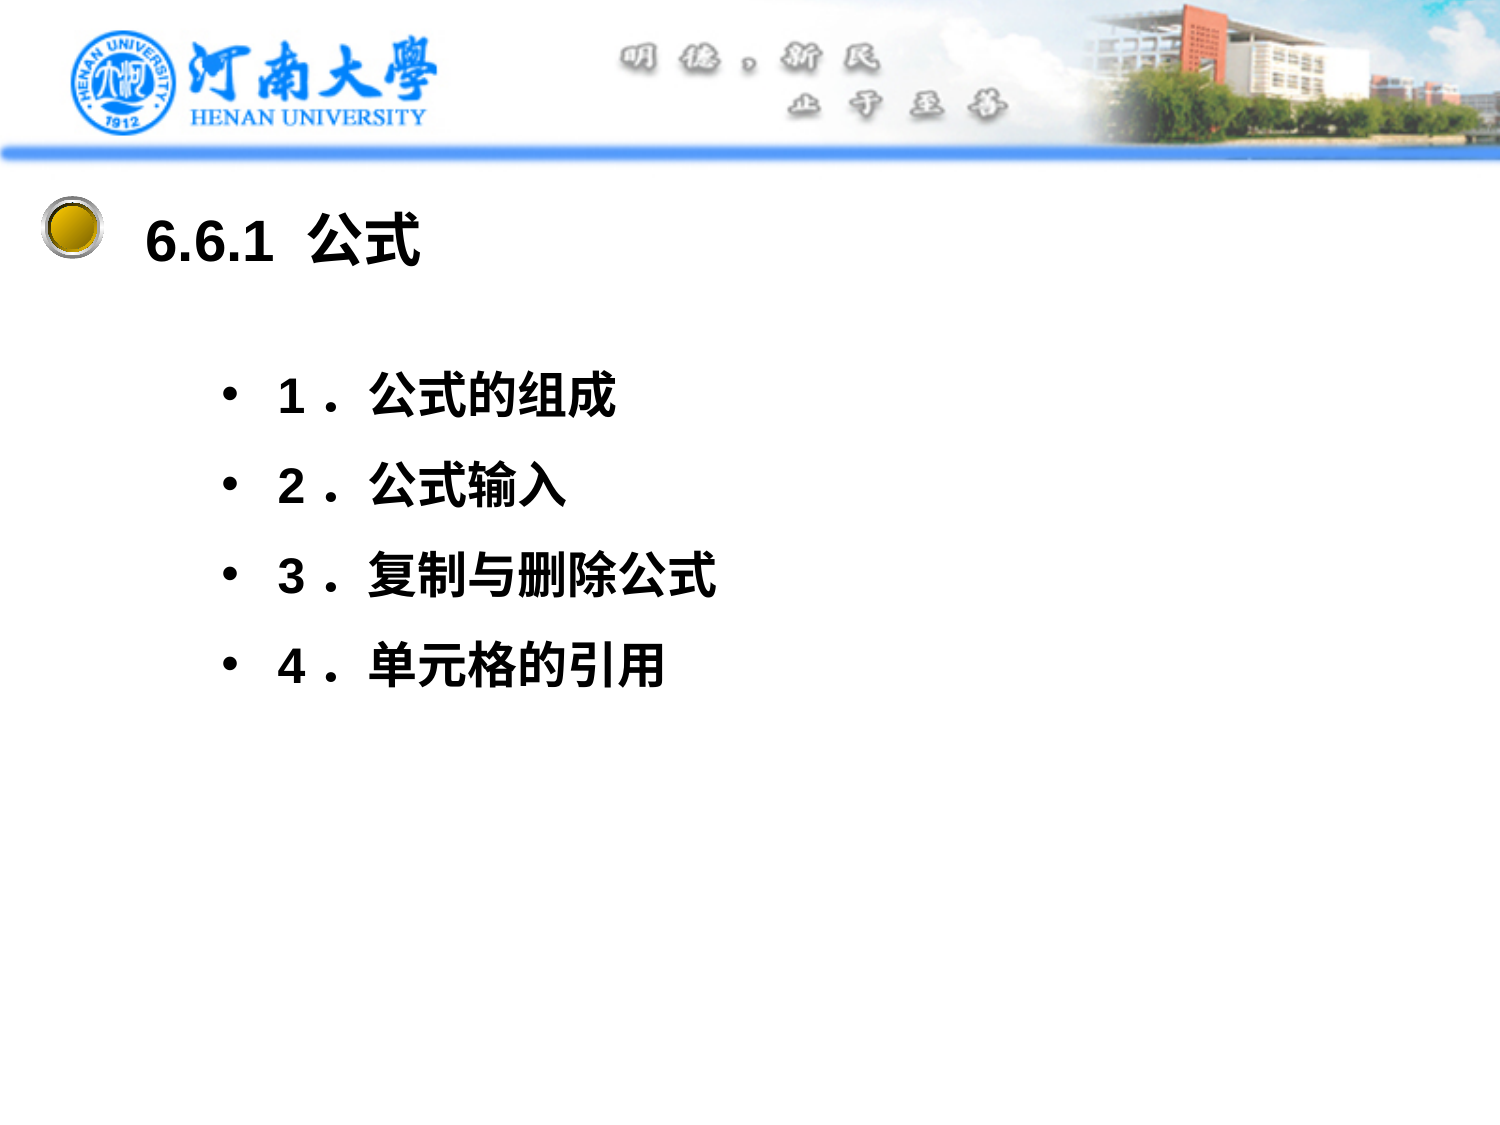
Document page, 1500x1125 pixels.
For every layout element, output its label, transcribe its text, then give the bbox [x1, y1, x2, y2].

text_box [40, 195, 104, 259]
text_box 1．公式的组成 2．公式输入 3．复制与删除公式 4．单元格的引用 [206, 326, 1306, 701]
text_box 6.6.1 公式 [130, 160, 437, 281]
picture [0, 1, 1500, 1125]
